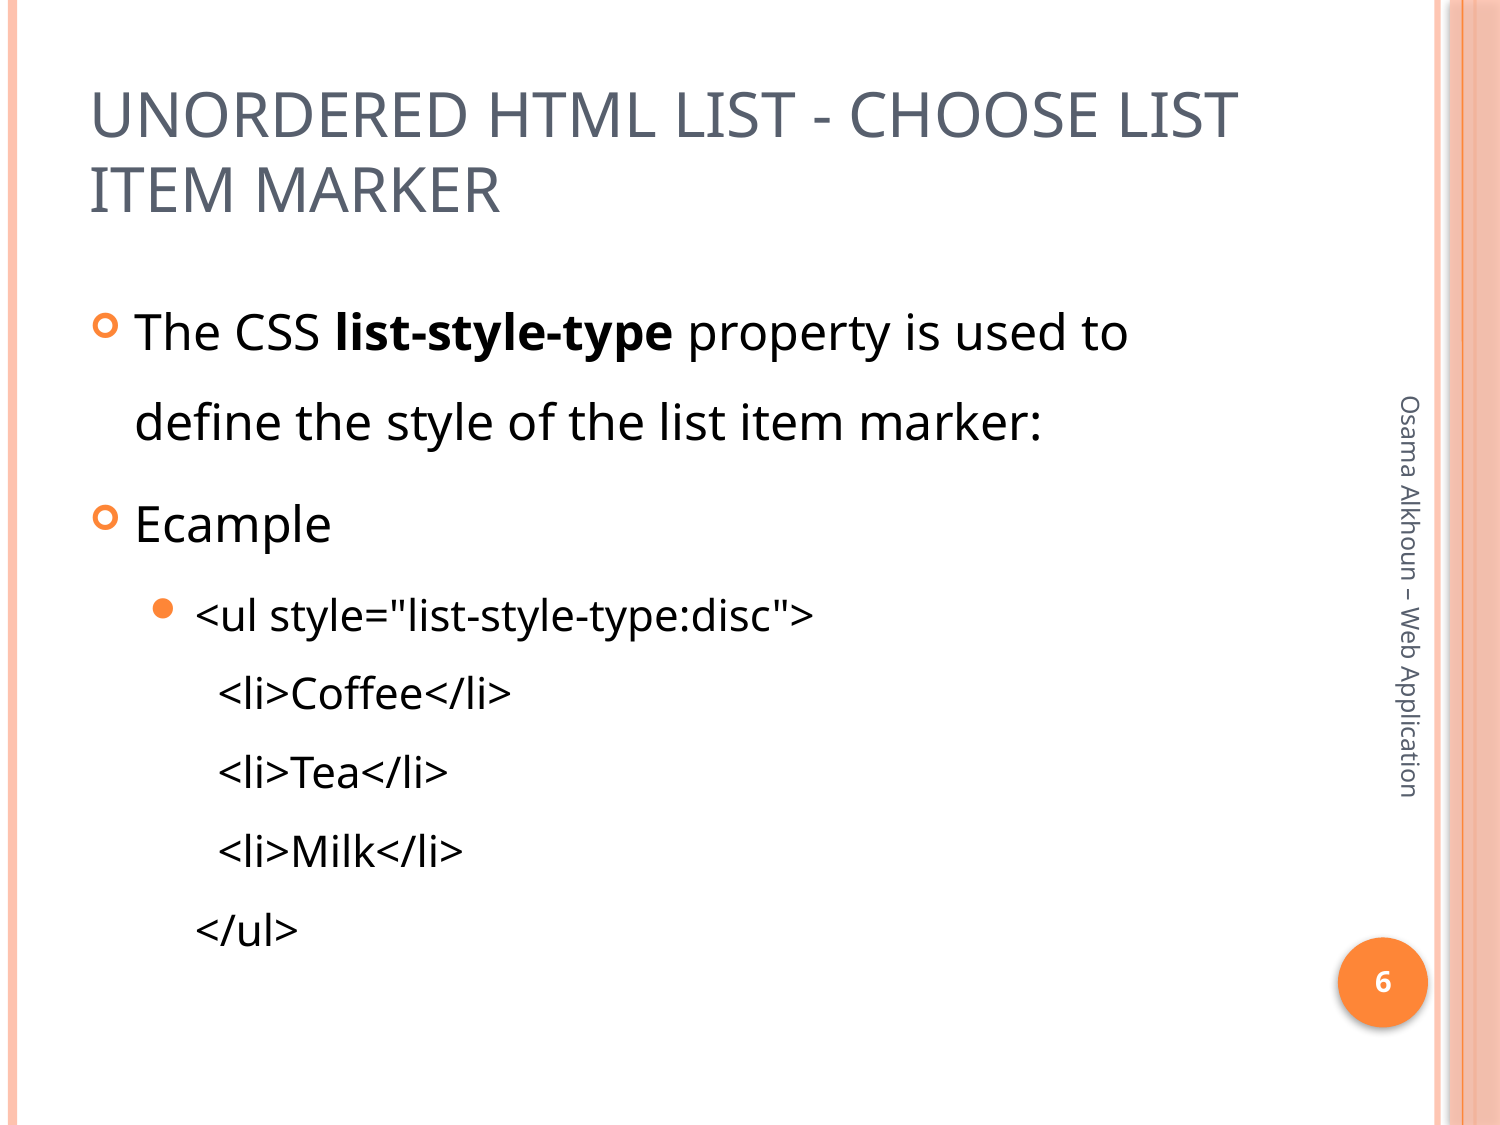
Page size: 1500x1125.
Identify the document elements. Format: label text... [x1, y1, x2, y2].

slide_number 6 [1333, 940, 1434, 1027]
footer Osama Alkhoun – Web Application [1379, 380, 1440, 906]
list The CSS list-style-type property is used to define the style of the list item marker: Ecample <ul style="list-style-type:disc"> <li>Coffee</li> <li>Tea</li> <li>Milk</li> </ul> [75, 262, 1300, 1062]
title Unordered HTML List - Choose List Item Marker [75, 45, 1300, 233]
